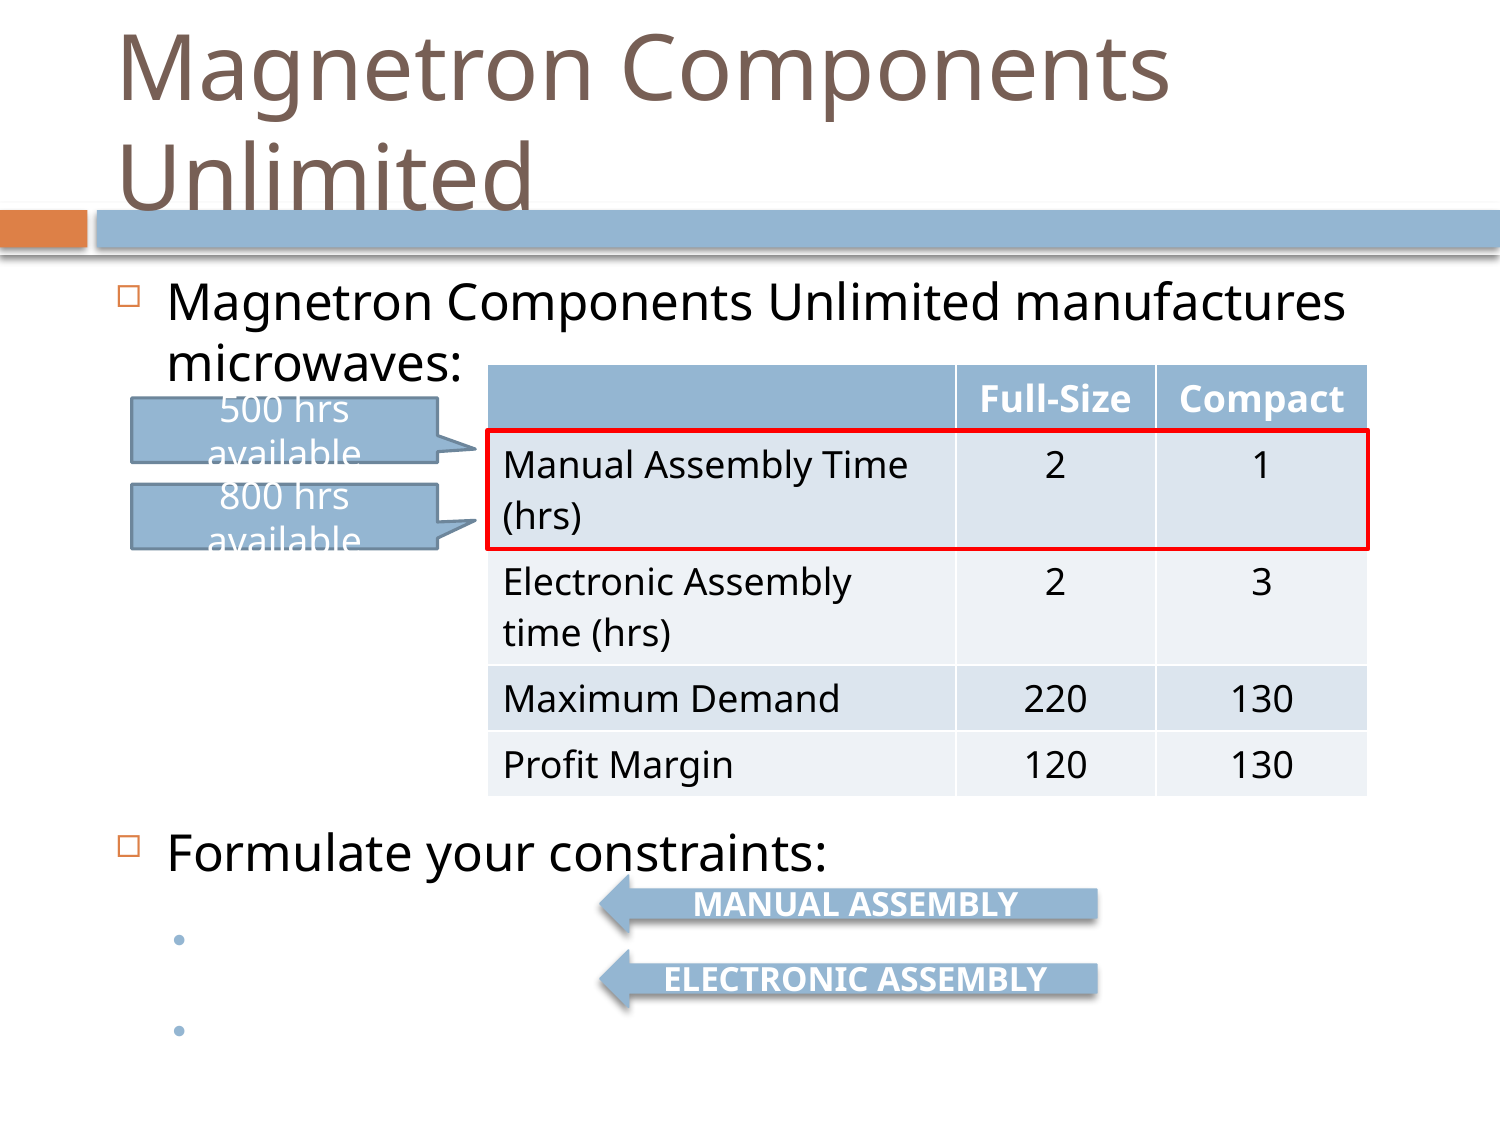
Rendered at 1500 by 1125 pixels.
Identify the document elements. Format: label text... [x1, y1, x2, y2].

text_box 800 hrs available [130, 482, 477, 551]
table_header [488, 365, 955, 428]
text_box [486, 429, 1370, 550]
text_box ELECTRONIC ASSEMBLY [599, 949, 1098, 1009]
table_header Compact [1157, 365, 1367, 428]
text_box 500 hrs available [130, 396, 477, 465]
table_cell Profit Margin [488, 732, 955, 796]
table_cell 130 [1157, 666, 1367, 730]
text_box MANUAL ASSEMBLY [599, 874, 1098, 934]
table_cell 2 [957, 550, 1155, 664]
table_cell 130 [1157, 732, 1367, 796]
table_cell Electronic Assembly time (hrs) [488, 550, 955, 664]
table_cell 120 [957, 732, 1155, 796]
title Magnetron Components Unlimited [100, 37, 1438, 200]
table_cell 3 [1157, 550, 1367, 664]
table_header Full-Size [957, 365, 1155, 428]
table_cell Maximum Demand [488, 666, 955, 730]
table_cell 220 [957, 666, 1155, 730]
